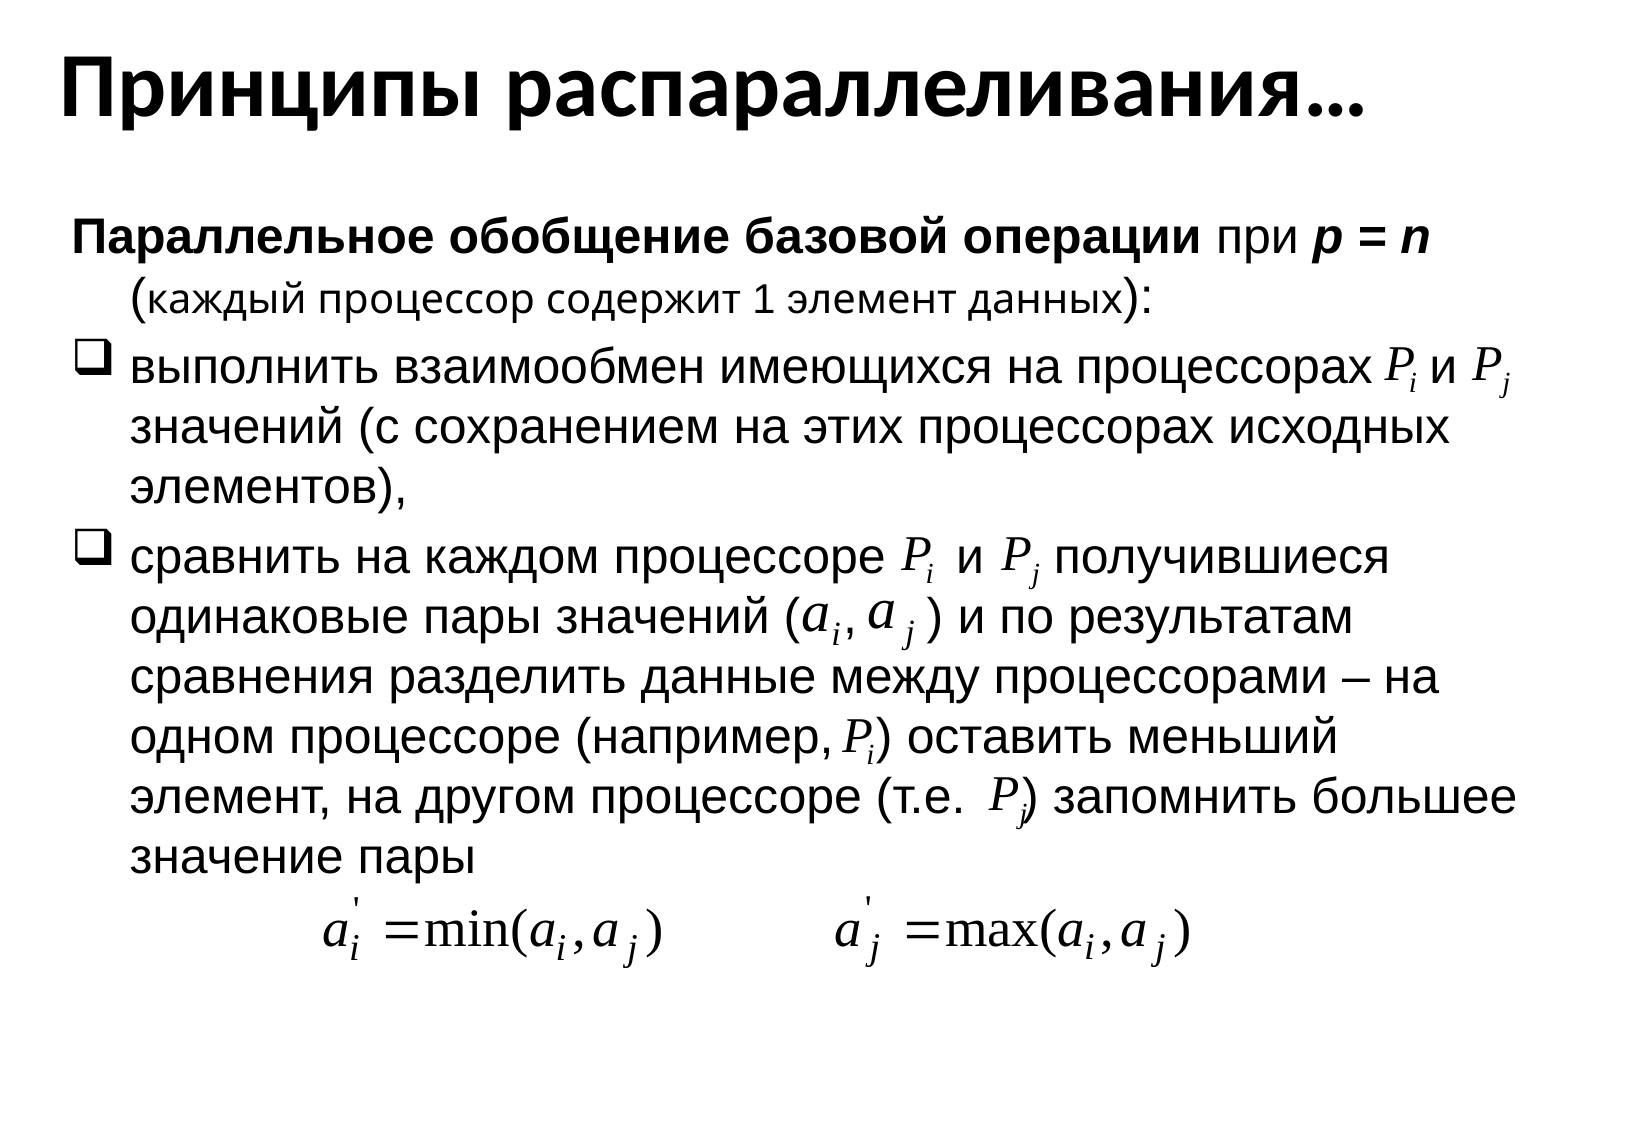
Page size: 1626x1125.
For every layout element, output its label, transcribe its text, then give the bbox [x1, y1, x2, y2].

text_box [1462, 330, 1522, 410]
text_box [979, 760, 1039, 841]
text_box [833, 701, 884, 778]
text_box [824, 881, 1204, 985]
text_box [312, 881, 676, 985]
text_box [892, 520, 943, 596]
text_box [858, 570, 927, 663]
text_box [792, 572, 852, 661]
text_box Параллельное обобщение базовой операции при p = n (каждый процессор содержит 1 элемент данных): выполнить взаимообмен имеющихся на процессорах и значений (с сохранением на этих процессорах исходных элементов), сравнить на каждом процессоре и получившиеся одинаковые пары значений ( , ) и по результатам сравнения разделить данные между процессорами – на одном процессоре (например, ) оставить меньший элемент, на другом процессоре (т.е. ) запомнить большее значение пары [56, 196, 1557, 891]
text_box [1375, 330, 1426, 406]
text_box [992, 520, 1051, 601]
title Принципы распараллеливания… [44, 0, 1547, 182]
